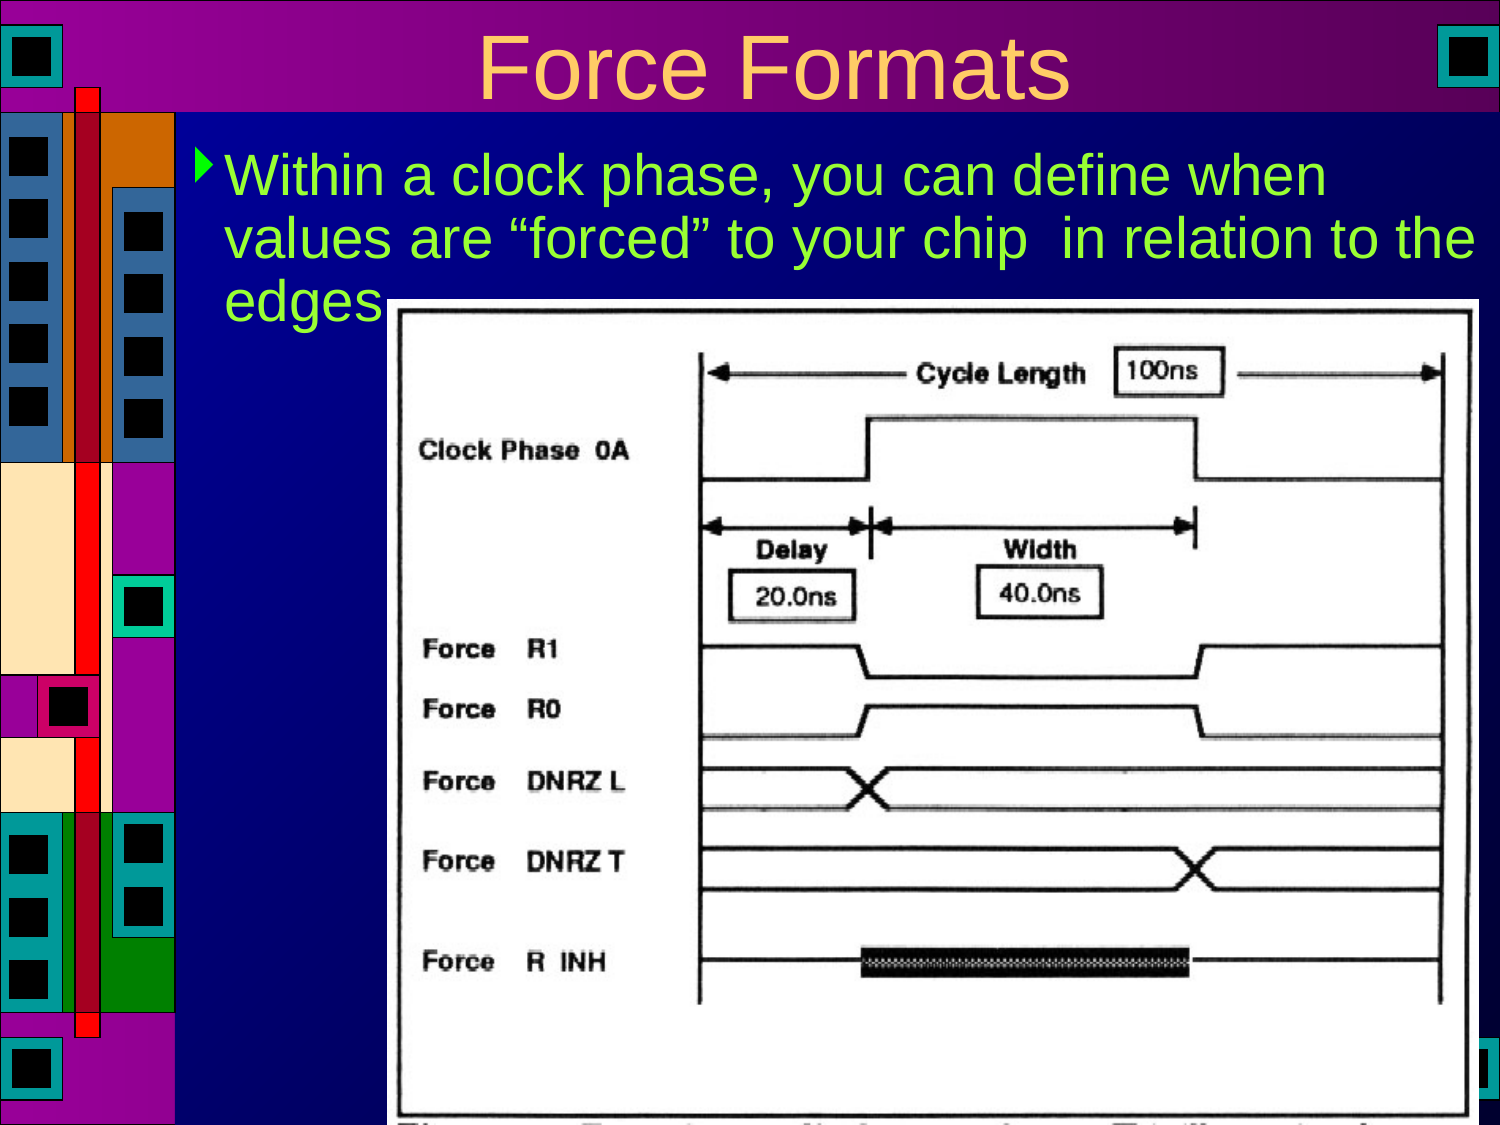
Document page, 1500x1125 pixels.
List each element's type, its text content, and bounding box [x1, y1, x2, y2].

title Force Formats [150, 0, 1400, 125]
picture [387, 299, 1479, 1125]
list Within a clock phase, you can define when values are “forced” to your chip in relation to the edges [87, 137, 1500, 363]
